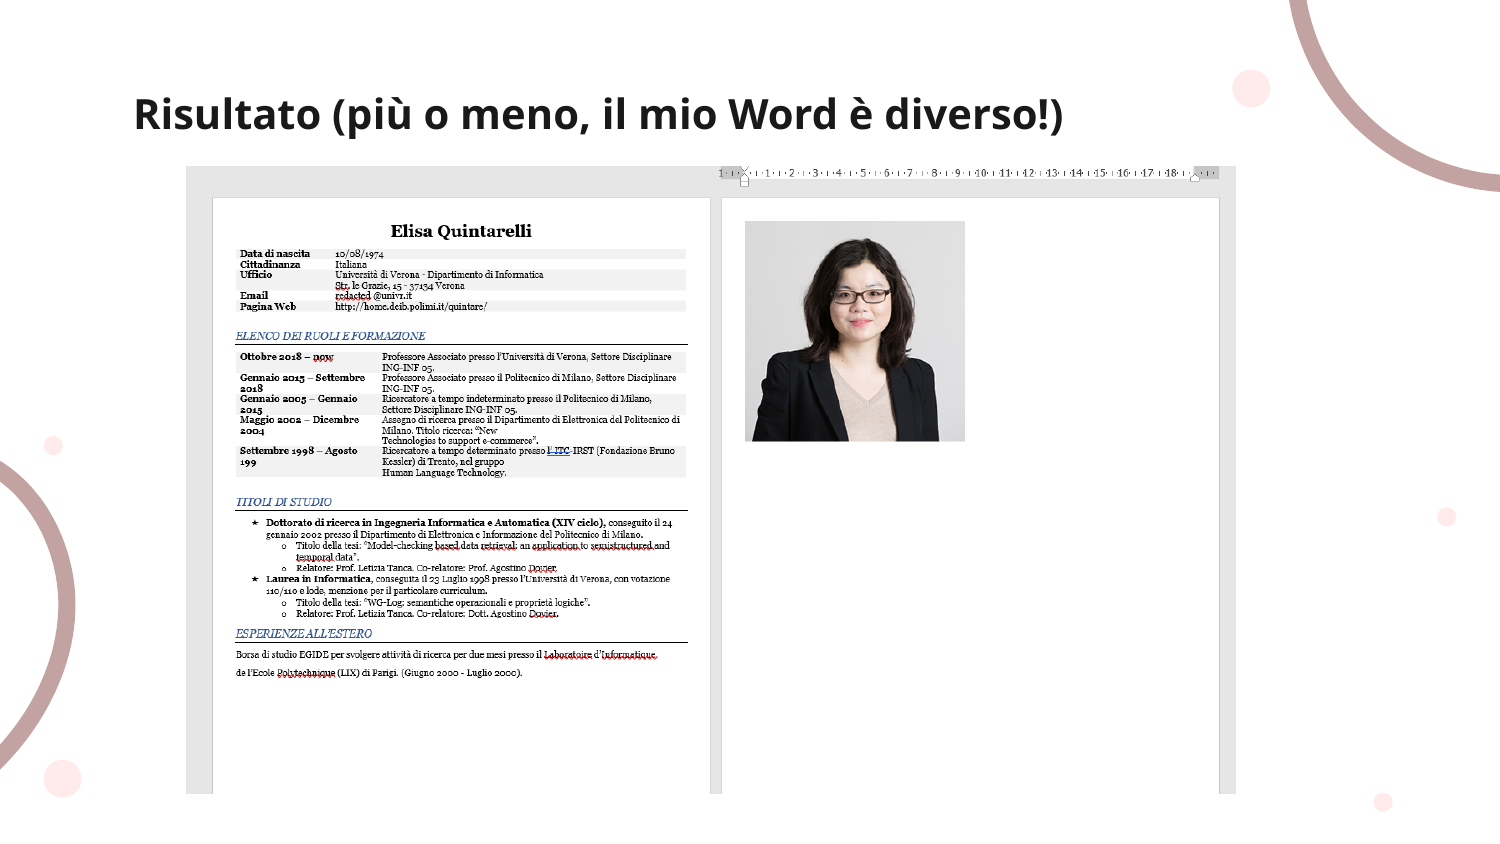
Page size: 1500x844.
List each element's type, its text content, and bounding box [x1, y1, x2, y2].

title Risultato (più o meno, il mio Word è diverso!) [118, 72, 1382, 167]
picture [185, 166, 1236, 794]
